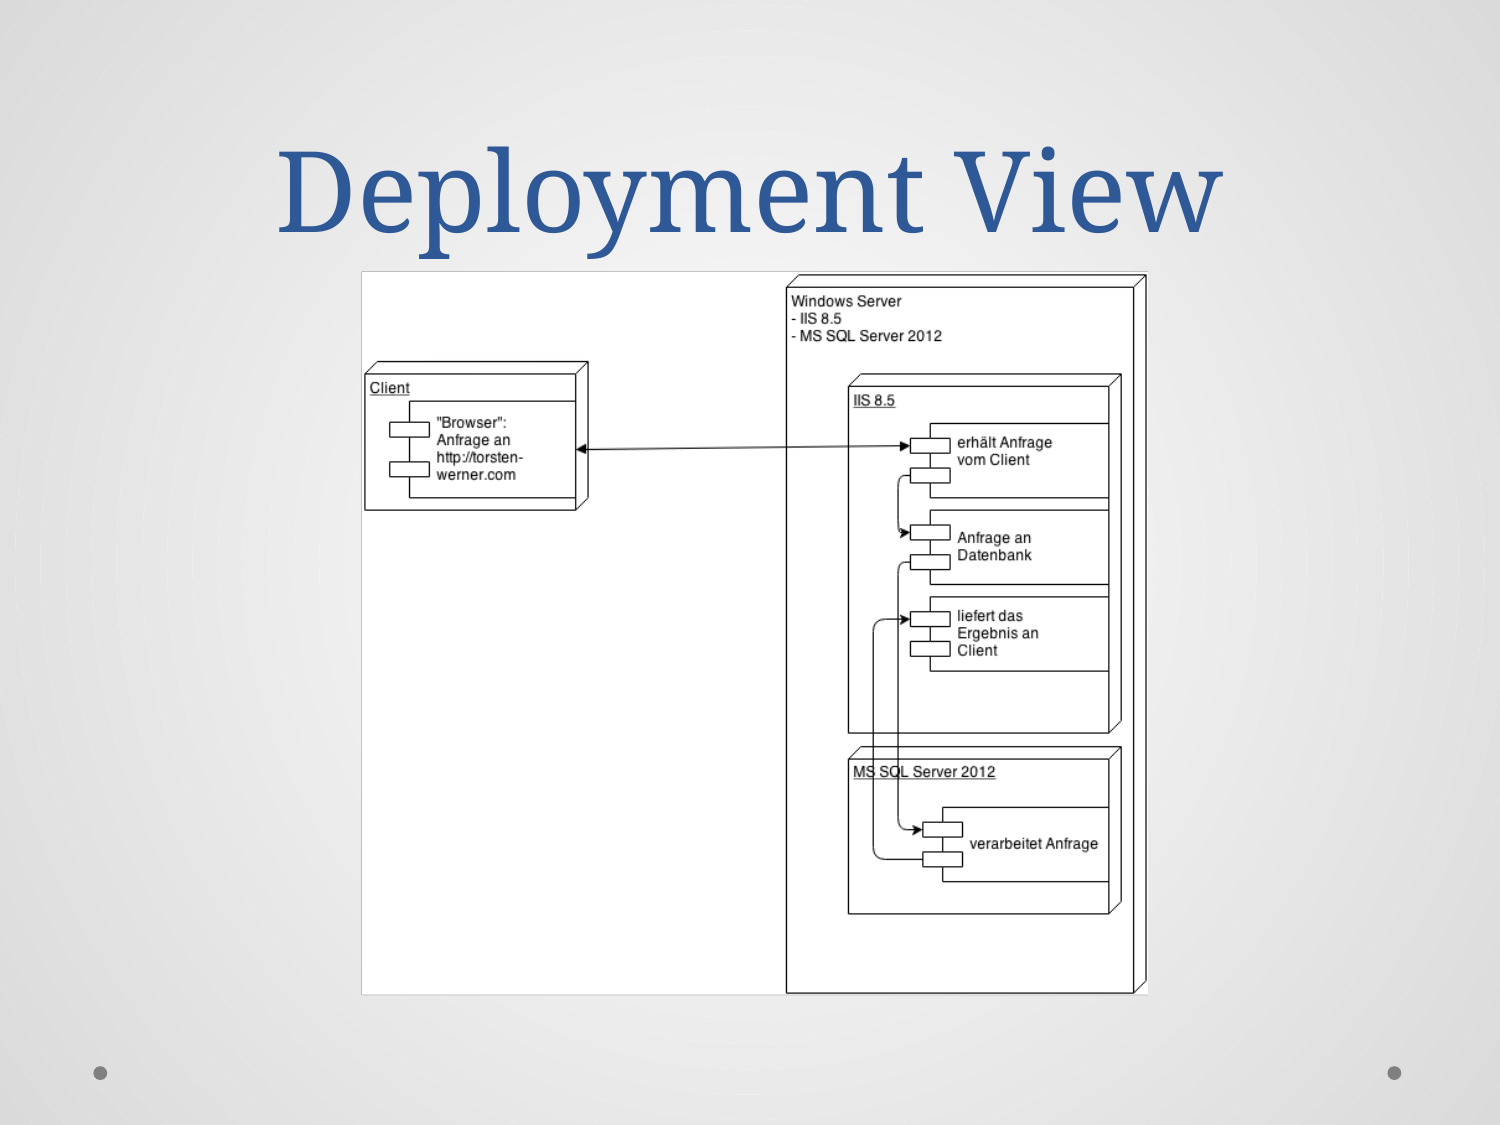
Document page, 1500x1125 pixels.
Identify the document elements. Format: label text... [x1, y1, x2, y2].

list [352, 262, 1148, 1006]
title Deployment View [75, 0, 1425, 263]
